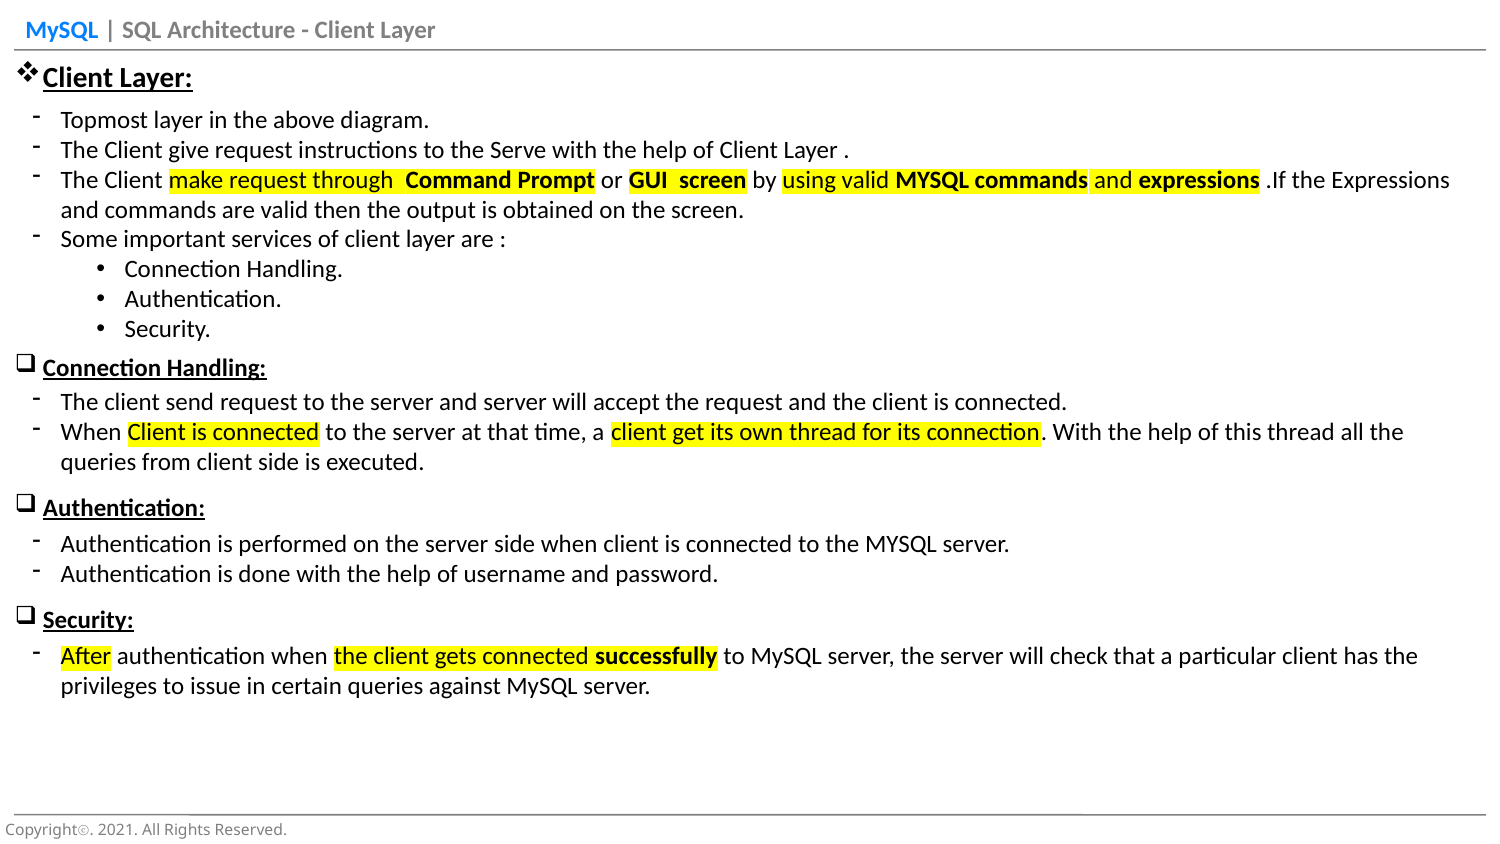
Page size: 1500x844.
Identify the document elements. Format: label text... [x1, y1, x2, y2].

text_box Authentication is performed on the server side when client is connected to the MYSQL server. Authentication is done with the help of username and password. [17, 520, 1483, 595]
text_box Security: [0, 595, 374, 641]
text_box Topmost layer in the above diagram. The Client give request instructions to the Serve with the help of Client Layer . The Client make request through Command Prompt or GUI screen by using valid MYSQL commands and expressions .If the Expressions and commands are valid then the output is obtained on the screen. Some important services of client layer are : Connection Handling. Authentication. Security. [17, 95, 1483, 351]
text_box Client Layer: [0, 51, 752, 101]
text_box The client send request to the server and server will accept the request and the client is connected. When Client is connected to the server at that time, a client get its own thread for its connection. With the help of this thread all the queries from client side is executed. [17, 378, 1483, 483]
text_box After authentication when the client gets connected successfully to MySQL server, the server will check that a particular client has the privileges to issue in certain queries against MySQL server. [17, 632, 1483, 707]
text_box Connection Handling: [0, 344, 374, 389]
text_box Authentication: [0, 484, 374, 529]
